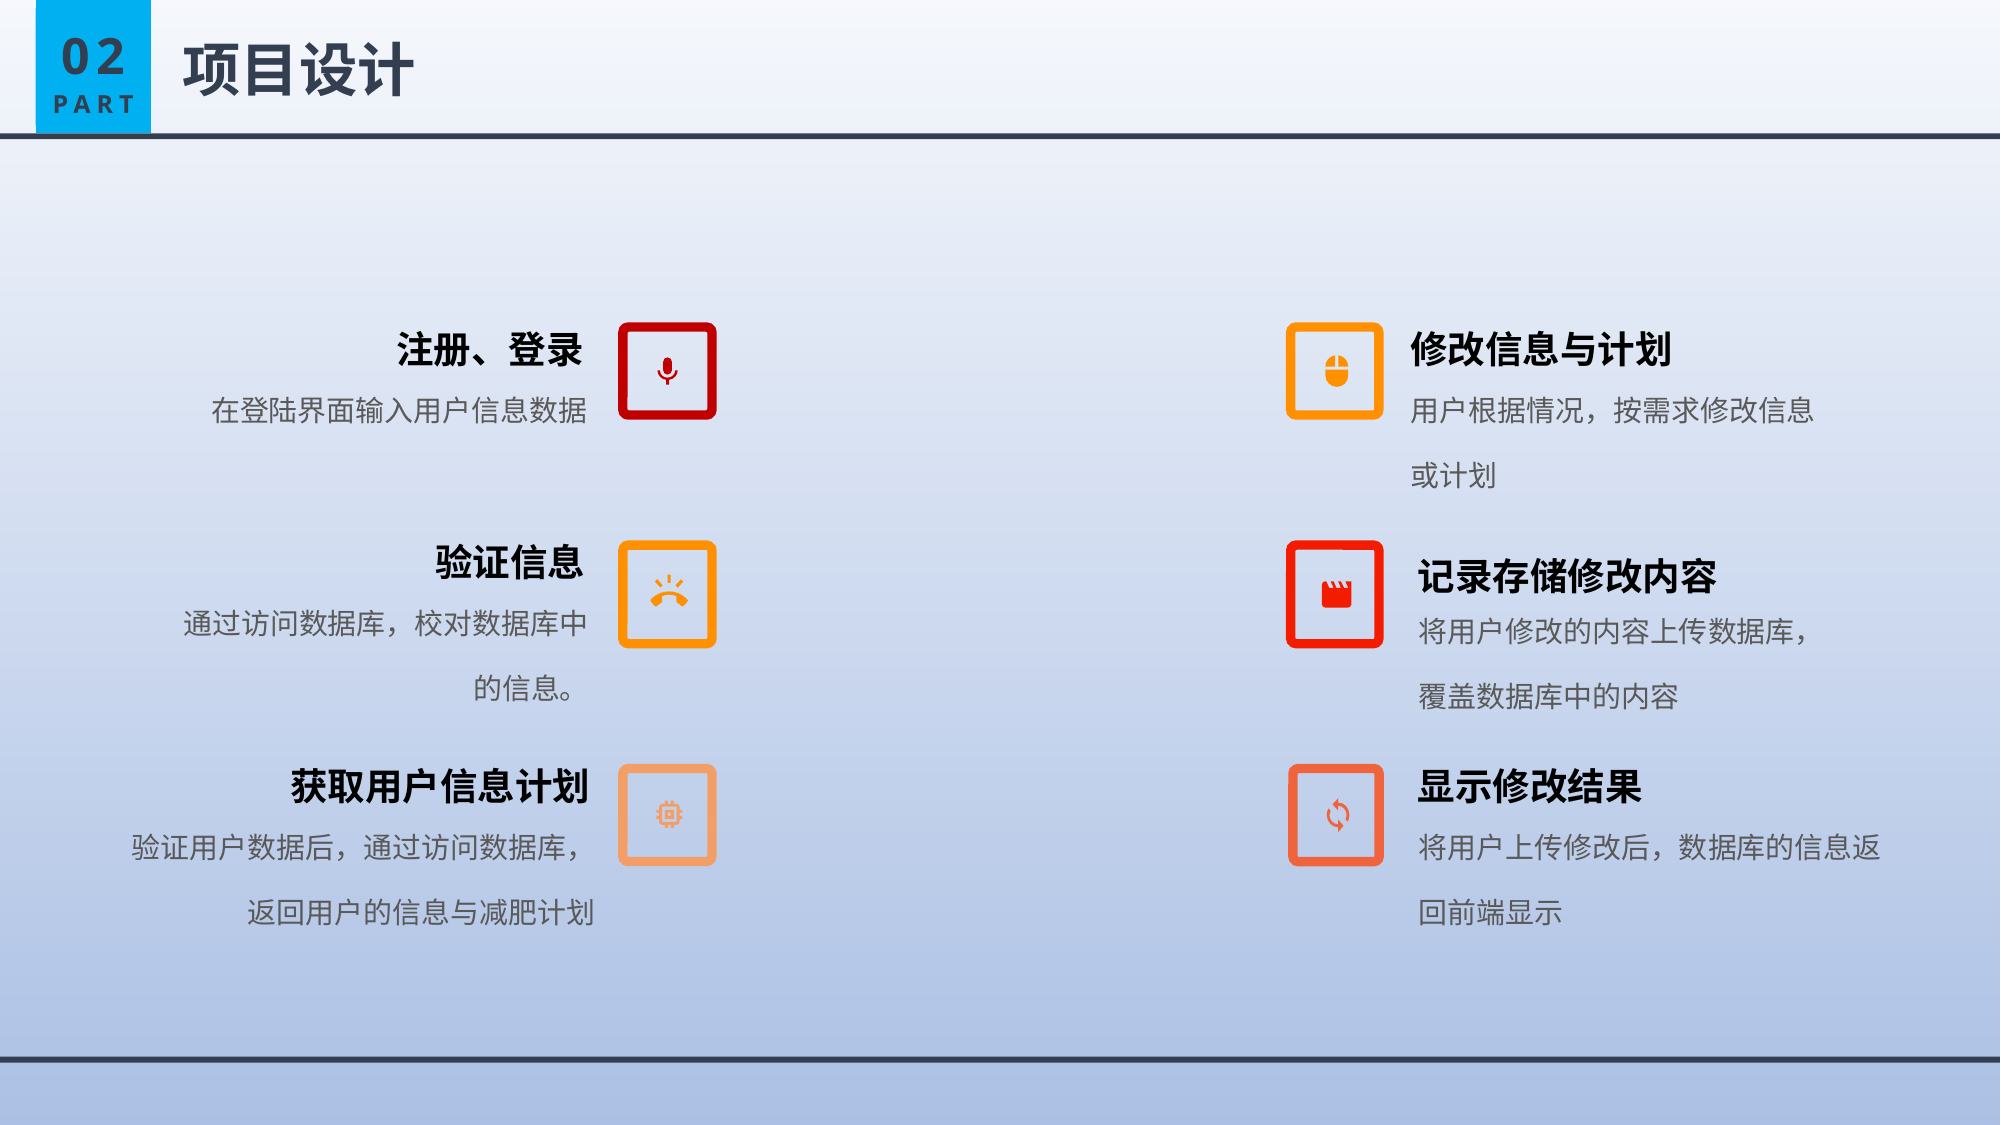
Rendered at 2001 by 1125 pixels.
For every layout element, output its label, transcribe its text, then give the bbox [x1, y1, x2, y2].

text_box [35, 0, 151, 134]
text_box 用户根据情况，按需求修改信息或计划 [1406, 388, 1842, 458]
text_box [622, 768, 712, 862]
text_box 显示修改结果 [1403, 755, 1737, 816]
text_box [1290, 545, 1379, 644]
text_box 获取用户信息计划 [231, 755, 606, 816]
text_box 注册、登录 [335, 318, 599, 379]
text_box 修改信息与计划 [1395, 318, 1717, 379]
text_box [1292, 768, 1380, 862]
text_box [0, 132, 2000, 140]
text_box 项目设计 [167, 26, 431, 111]
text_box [151, 0, 156, 131]
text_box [622, 545, 712, 644]
text_box 将用户上传修改后，数据库的信息返回前端显示 [1414, 825, 1898, 895]
text_box 在登陆界面输入用户信息数据 [150, 388, 593, 458]
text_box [622, 327, 712, 416]
text_box 验证用户数据后，通过访问数据库，返回用户的信息与减肥计划 [91, 825, 600, 895]
text_box [0, 1056, 2000, 1064]
text_box 将用户修改的内容上传数据库，覆盖数据库中的内容 [1414, 609, 1856, 679]
text_box 通过访问数据库，校对数据库中的信息。 [150, 601, 594, 670]
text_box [1290, 327, 1379, 416]
text_box 记录存储修改内容 [1403, 545, 1737, 605]
text_box 验证信息 [176, 531, 600, 592]
